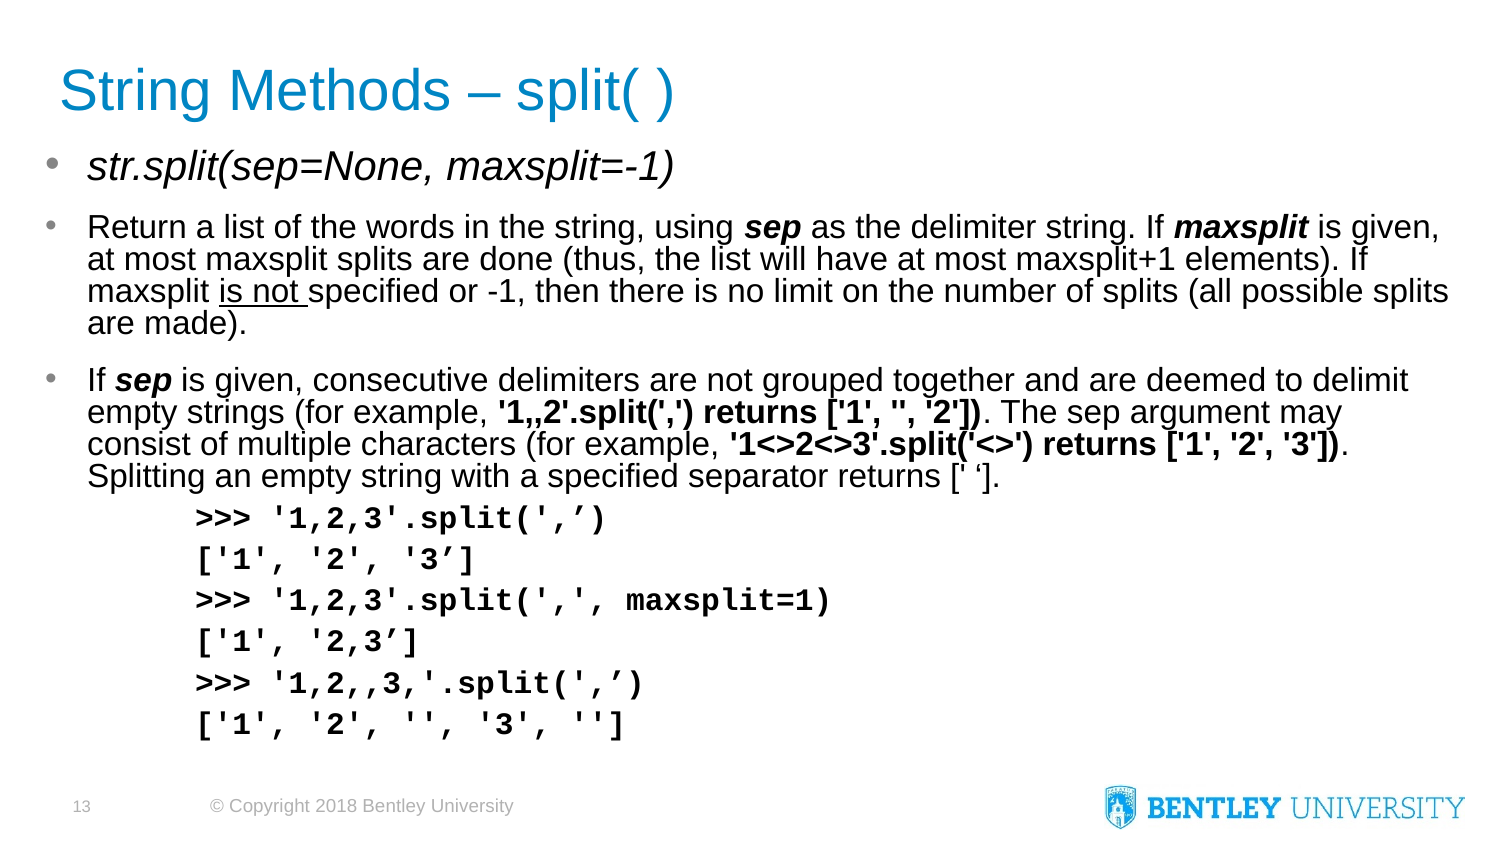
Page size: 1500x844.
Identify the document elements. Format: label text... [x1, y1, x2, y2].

picture [1104, 784, 1465, 830]
title String Methods – split( ) [45, 44, 1459, 160]
list str.split(sep=None, maxsplit=-1) Return a list of the words in the string, using sep as the delimiter string. If maxsplit is given, at most maxsplit splits are done (thus, the list will have at most maxsplit+1 elements). If maxsplit is not specified or -1, then there is no limit on the number of splits (all possible splits are made). If sep is given, consecutive delimiters are not grouped together and are deemed to delimit empty strings (for example, '1,,2'.split(',') returns ['1', '', '2']). The sep argument may consist of multiple characters (for example, '1<>2<>3'.split('<>') returns ['1', '2', '3']). Splitting an empty string with a specified separator returns [' ‘]. >>> '1,2,3'.split(',’) ['1', '2', '3’] >>> '1,2,3'.split(',', maxsplit=1) ['1', '2,3’] >>> '1,2,,3,'.split(',’) ['1', '2', '', '3', ''] [45, 138, 1455, 765]
